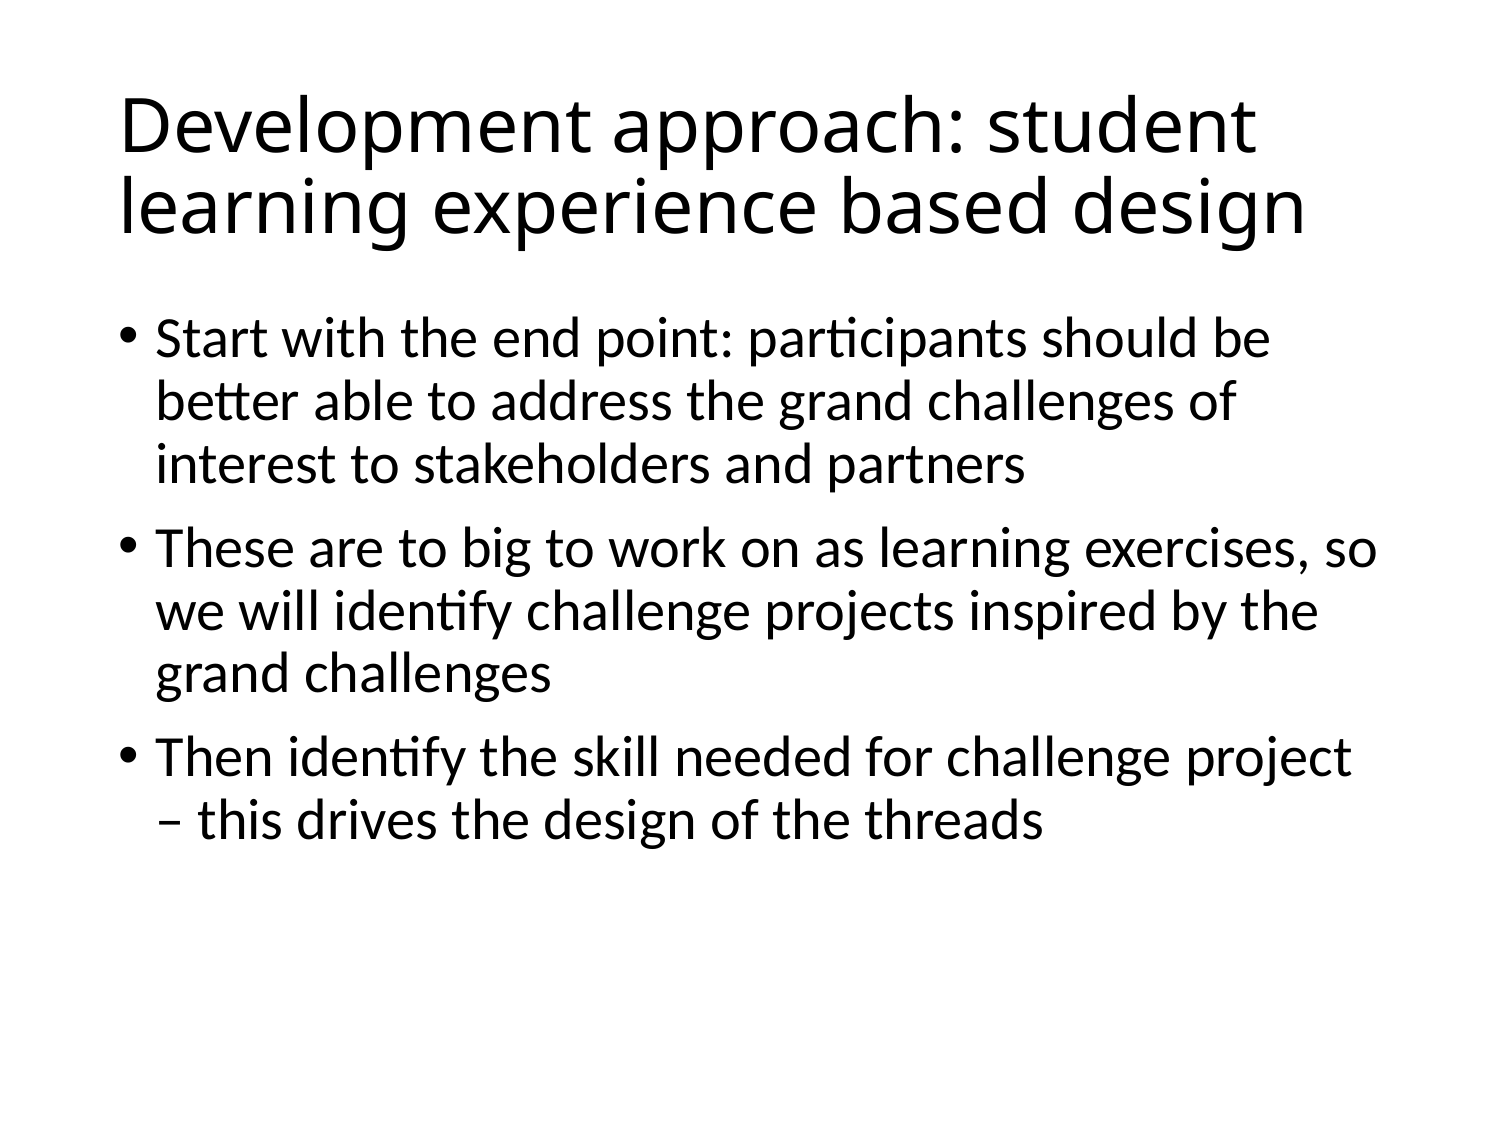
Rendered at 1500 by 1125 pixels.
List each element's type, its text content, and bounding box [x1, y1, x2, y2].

title Development approach: student learning experience based design [103, 59, 1397, 278]
list Start with the end point: participants should be better able to address the grand challenges of interest to stakeholders and partners These are to big to work on as learning exercises, so we will identify challenge projects inspired by the grand challenges Then identify the skill needed for challenge project – this drives the design of the threads [103, 299, 1397, 1014]
